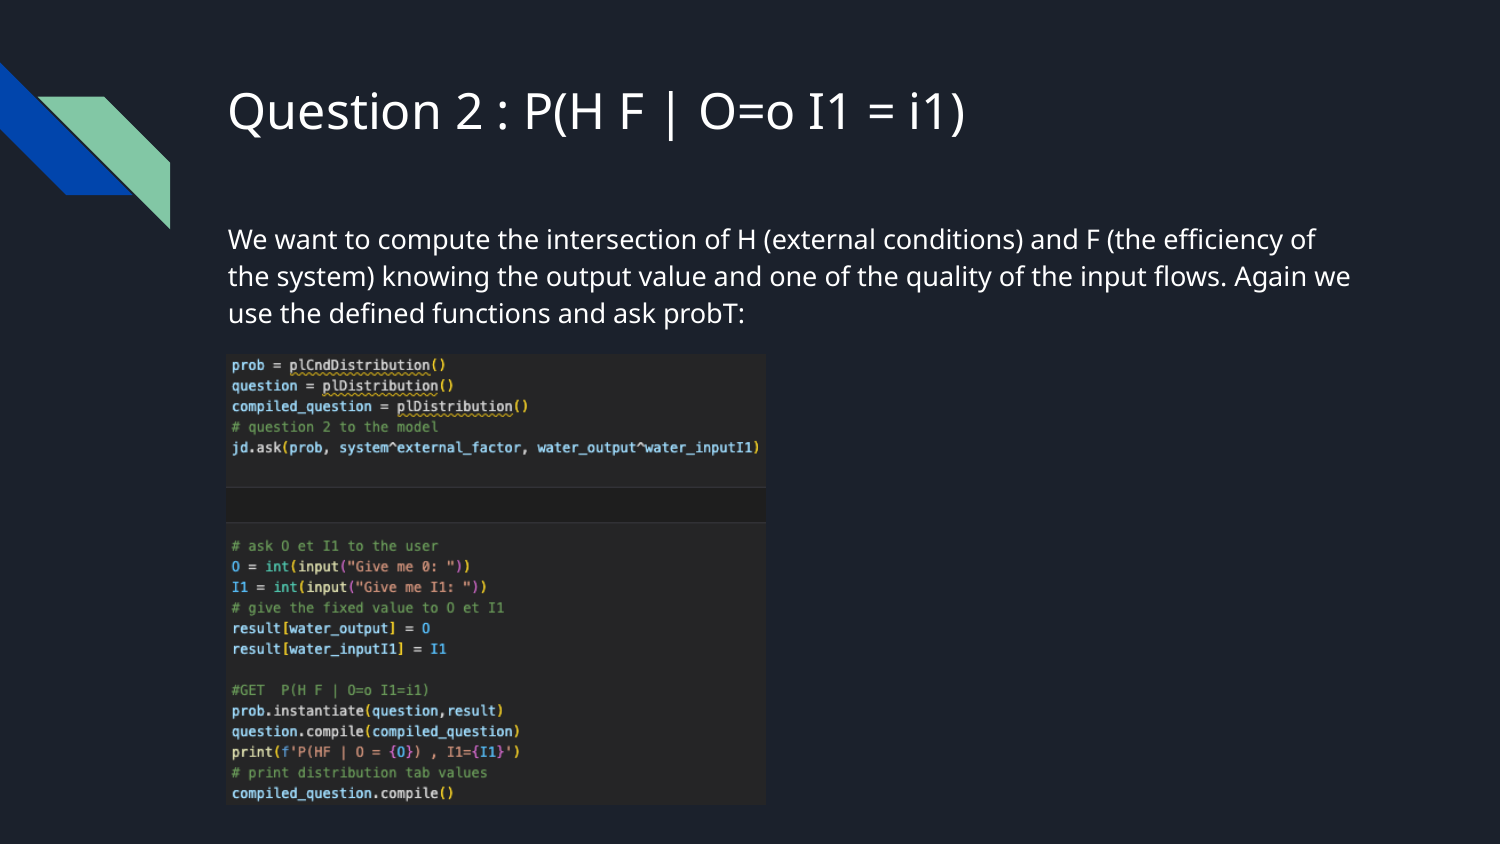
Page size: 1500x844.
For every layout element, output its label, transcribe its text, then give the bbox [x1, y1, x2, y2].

list We want to compute the intersection of H (external conditions) and F (the efficiency of the system) knowing the output value and one of the quality of the input flows. Again we use the defined functions and ask probT: [212, 202, 1368, 680]
title Question 2 : P(H F | O=o I1 = i1) [212, 64, 1368, 202]
picture [226, 354, 767, 805]
